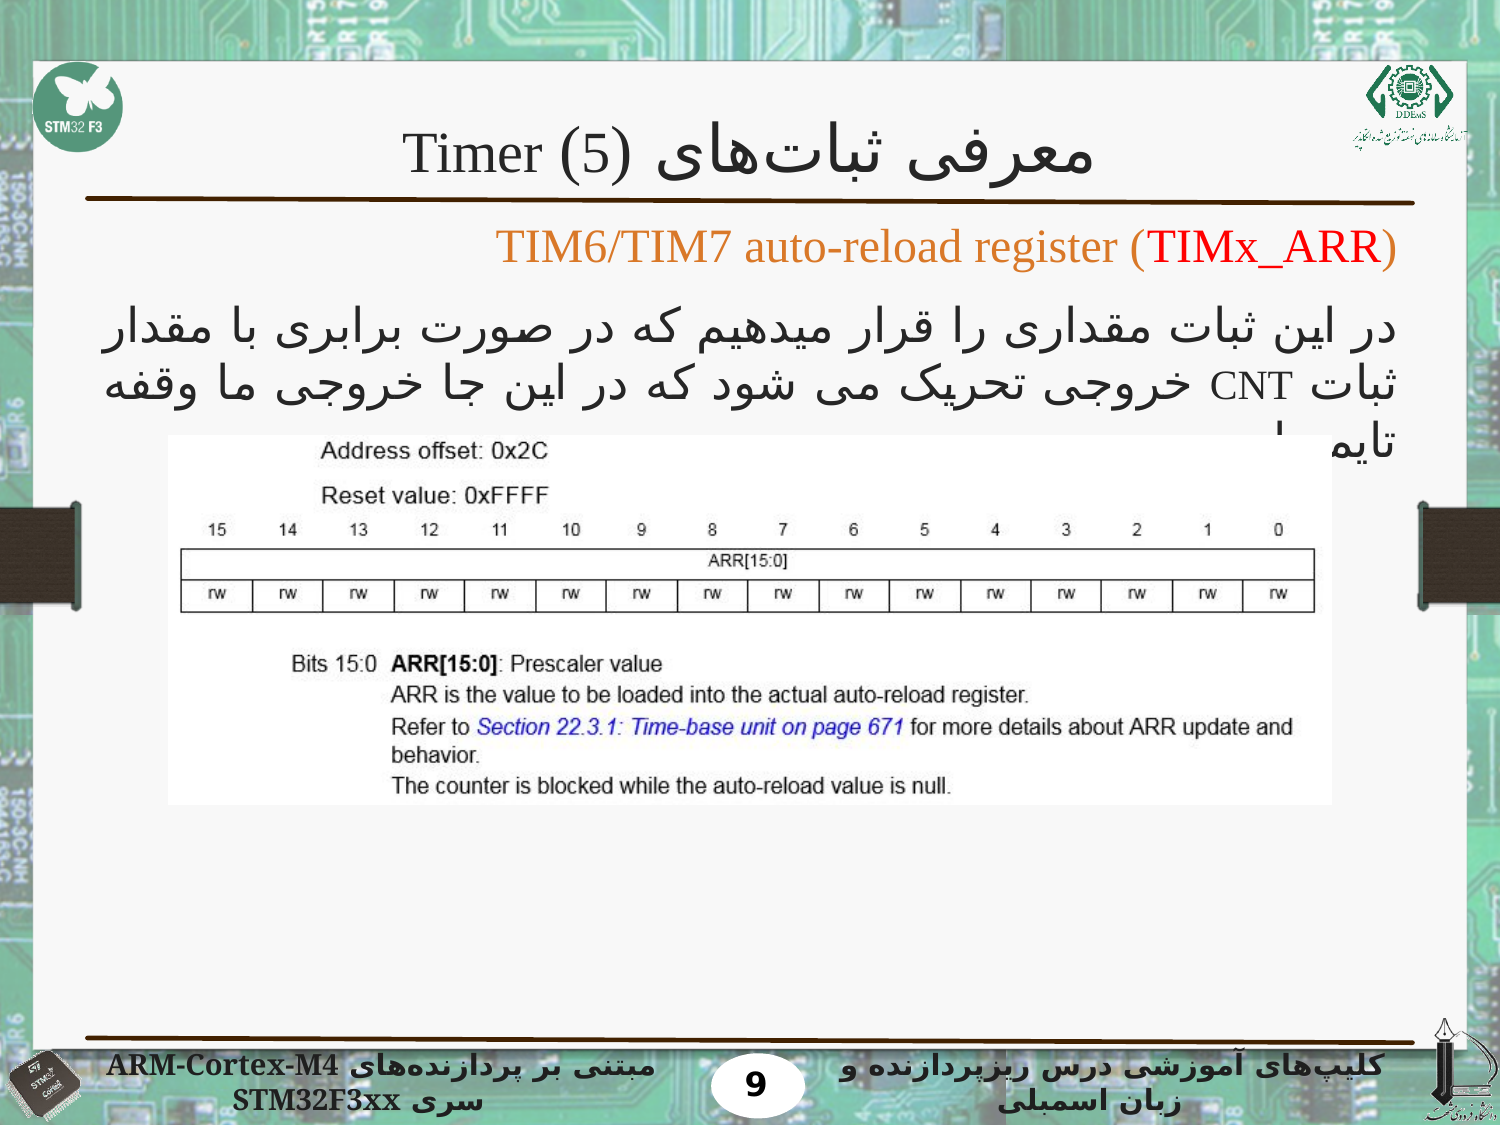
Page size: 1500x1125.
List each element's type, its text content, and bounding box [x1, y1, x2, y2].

picture [0, 0, 1500, 1125]
title معرفی ثبات‌های Timer (5) [87, 83, 1413, 207]
slide_number 9 [699, 1067, 813, 1100]
list TIM6/TIM7 auto-reload register (TIMx_ARR) در این ثبات مقداری را قرار میدهیم که در صورت برابری با مقدار ثبات CNT خروجی تحریک می شود که در این جا خروجی ما وقفه تایمر است . [87, 207, 1413, 1034]
